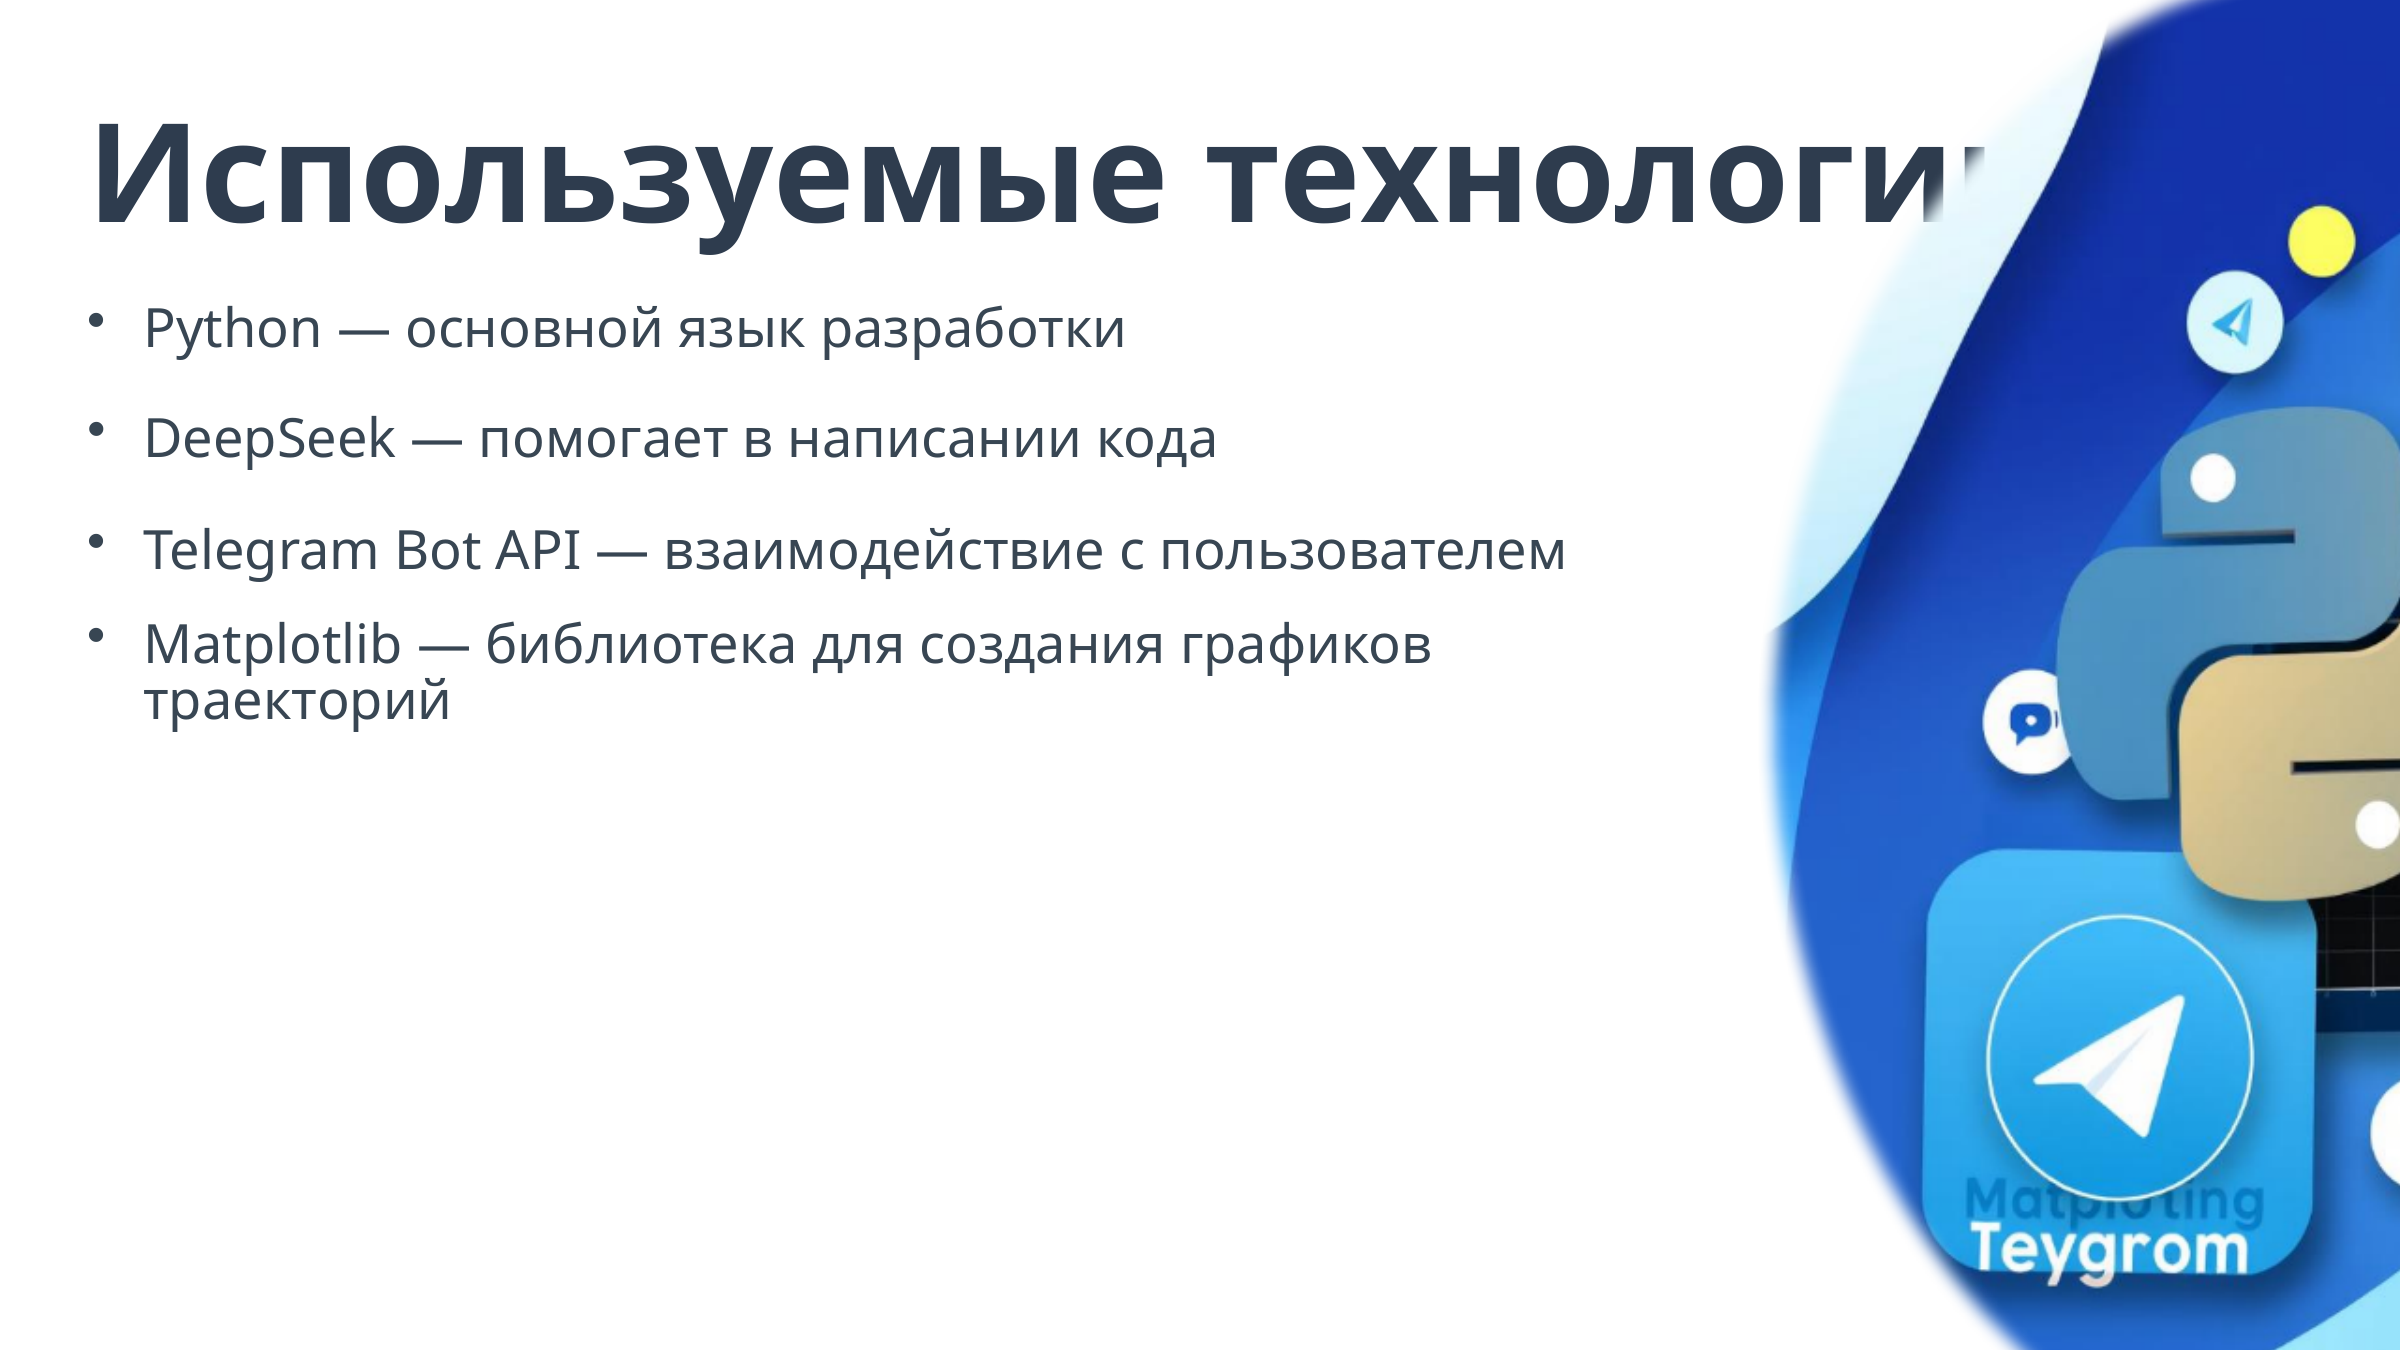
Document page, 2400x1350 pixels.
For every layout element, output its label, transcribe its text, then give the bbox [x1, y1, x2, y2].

text_box Telegram Bot API — взаимодействие с пользователем [87, 523, 1722, 581]
text_box Python — основной язык разработки [87, 302, 1221, 360]
text_box Matplotlib — библиотека для создания графиков траекторий [72, 610, 1541, 738]
picture [1758, 0, 2400, 1350]
text_box Используемые технологии [87, 133, 1200, 251]
text_box DeepSeek — помогает в написании кода [87, 411, 1353, 469]
